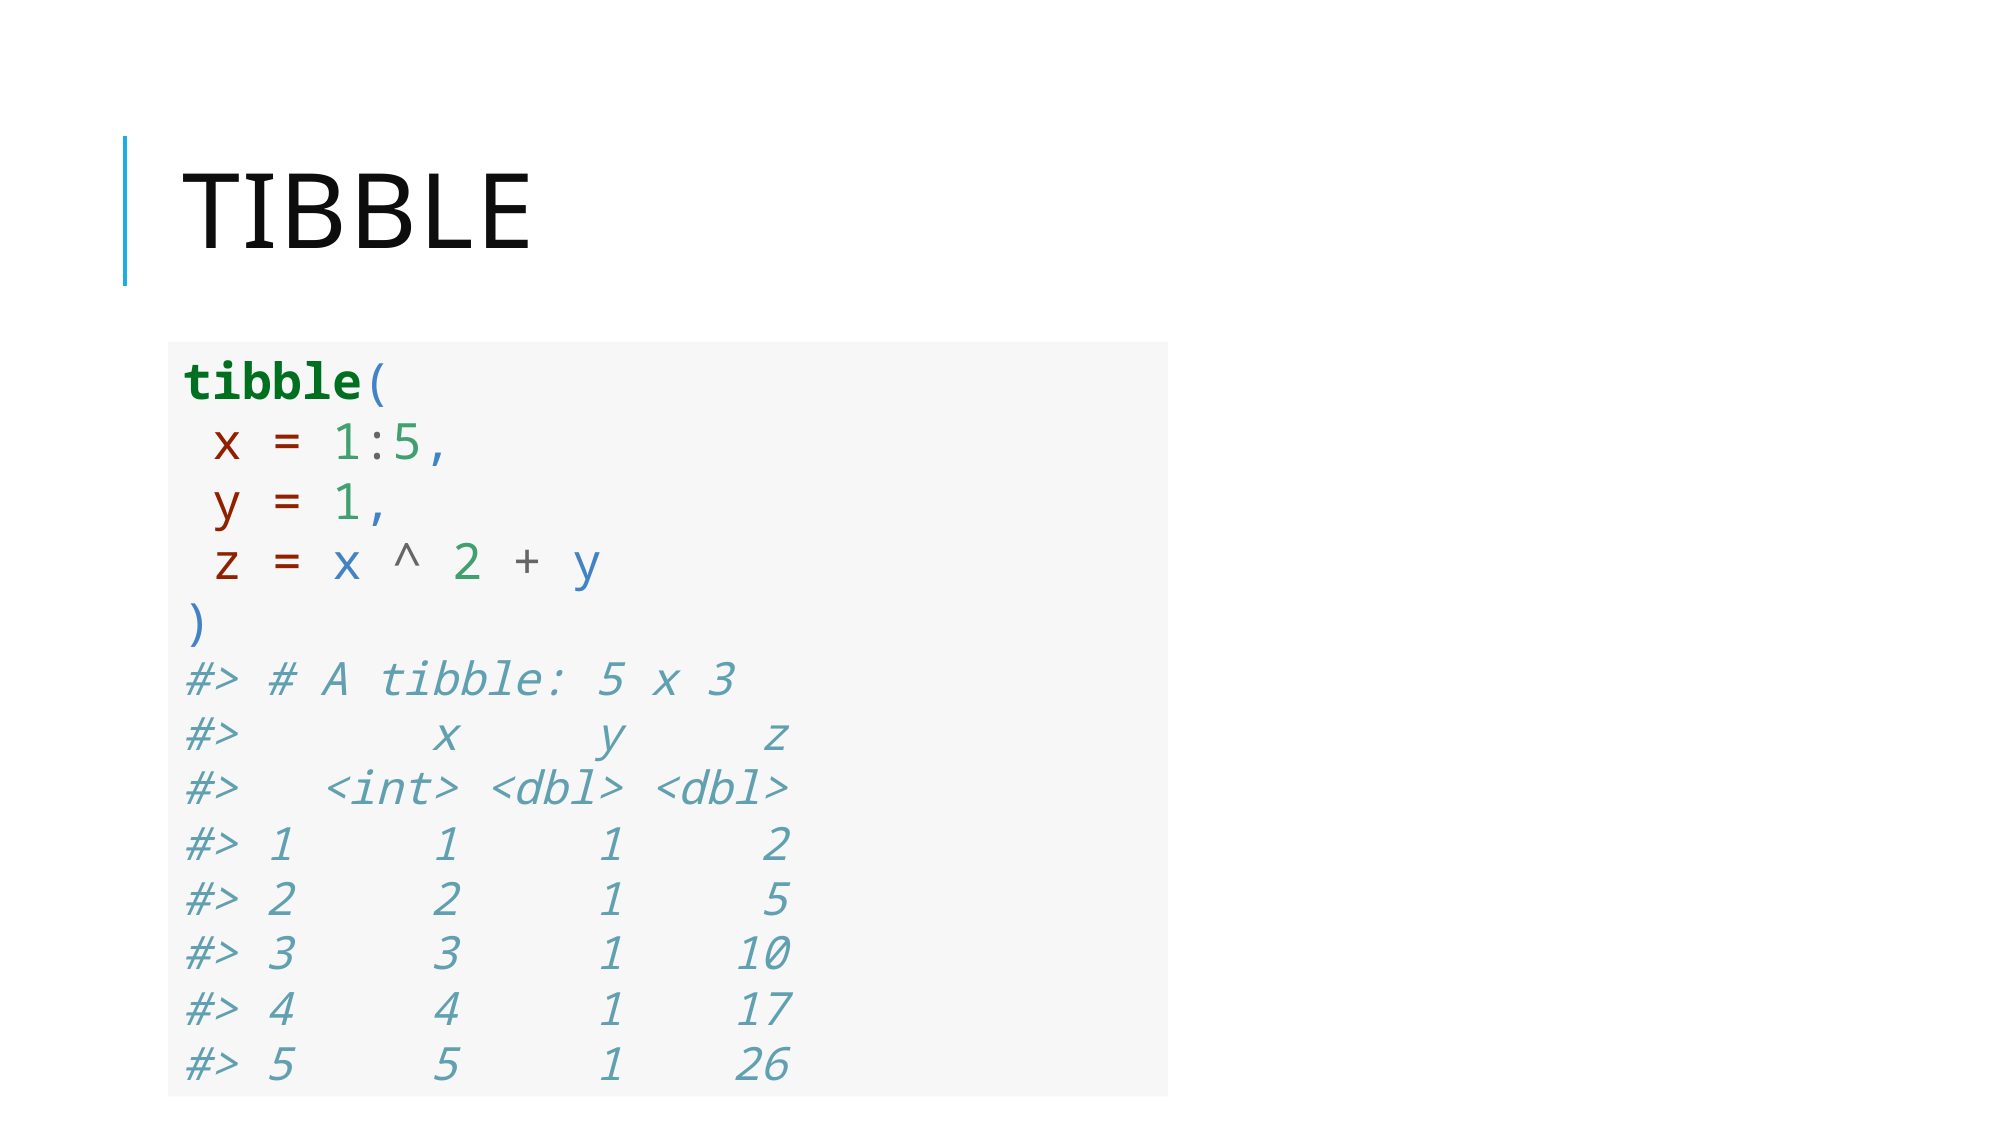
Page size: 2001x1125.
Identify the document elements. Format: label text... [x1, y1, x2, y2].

title tibble [168, 96, 1763, 342]
text_box tibble( x = 1:5, y = 1, z = x ^ 2 + y ) #> # A tibble: 5 x 3 #> x y z #> <int> <dbl> <dbl> #> 1 1 1 2 #> 2 2 1 5 #> 3 3 1 10 #> 4 4 1 17 #> 5 5 1 26 [168, 341, 1168, 1097]
